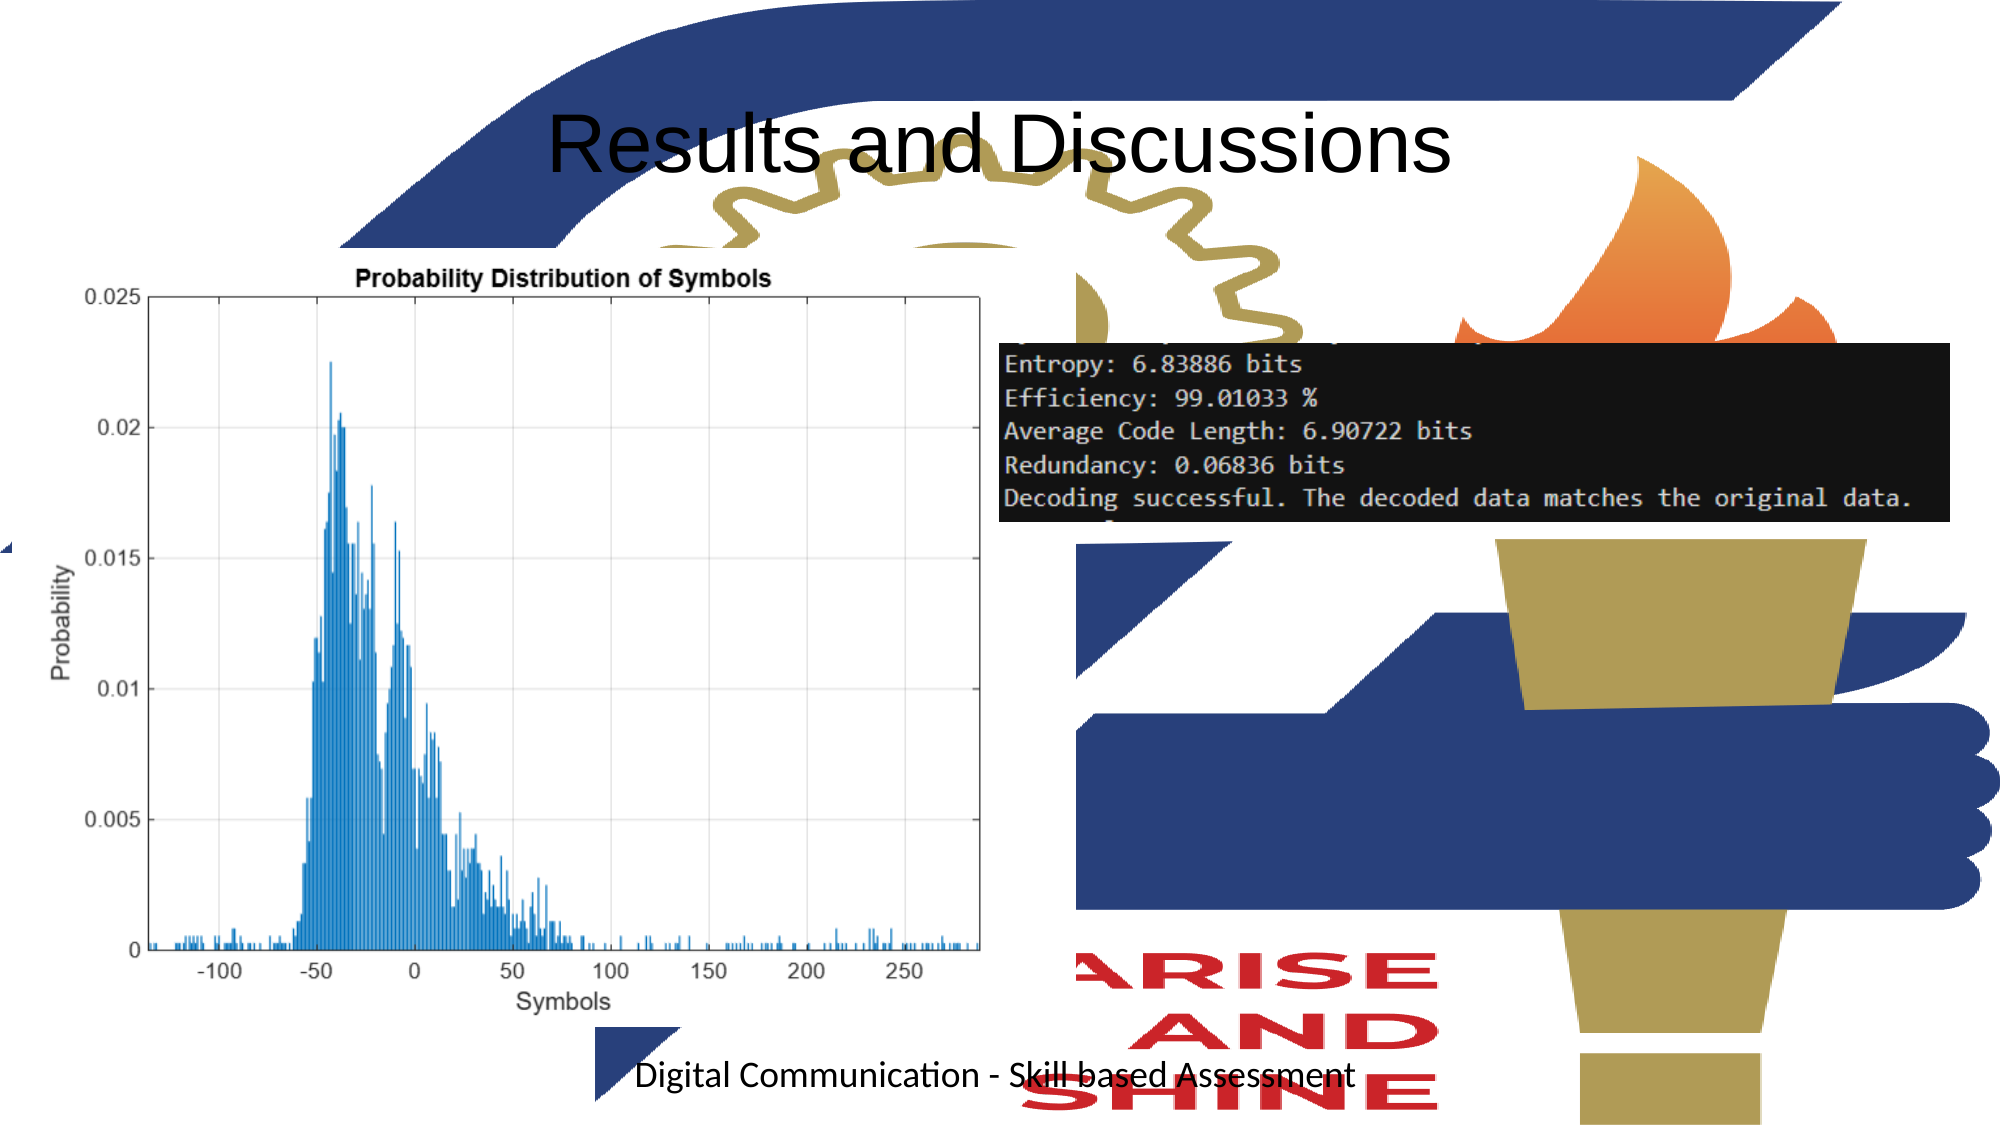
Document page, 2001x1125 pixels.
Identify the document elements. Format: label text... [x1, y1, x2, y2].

title Results and Discussions [99, 45, 1900, 233]
footer Digital Communication - Skill based Assessment [572, 1042, 1428, 1125]
picture [0, 0, 2000, 1125]
